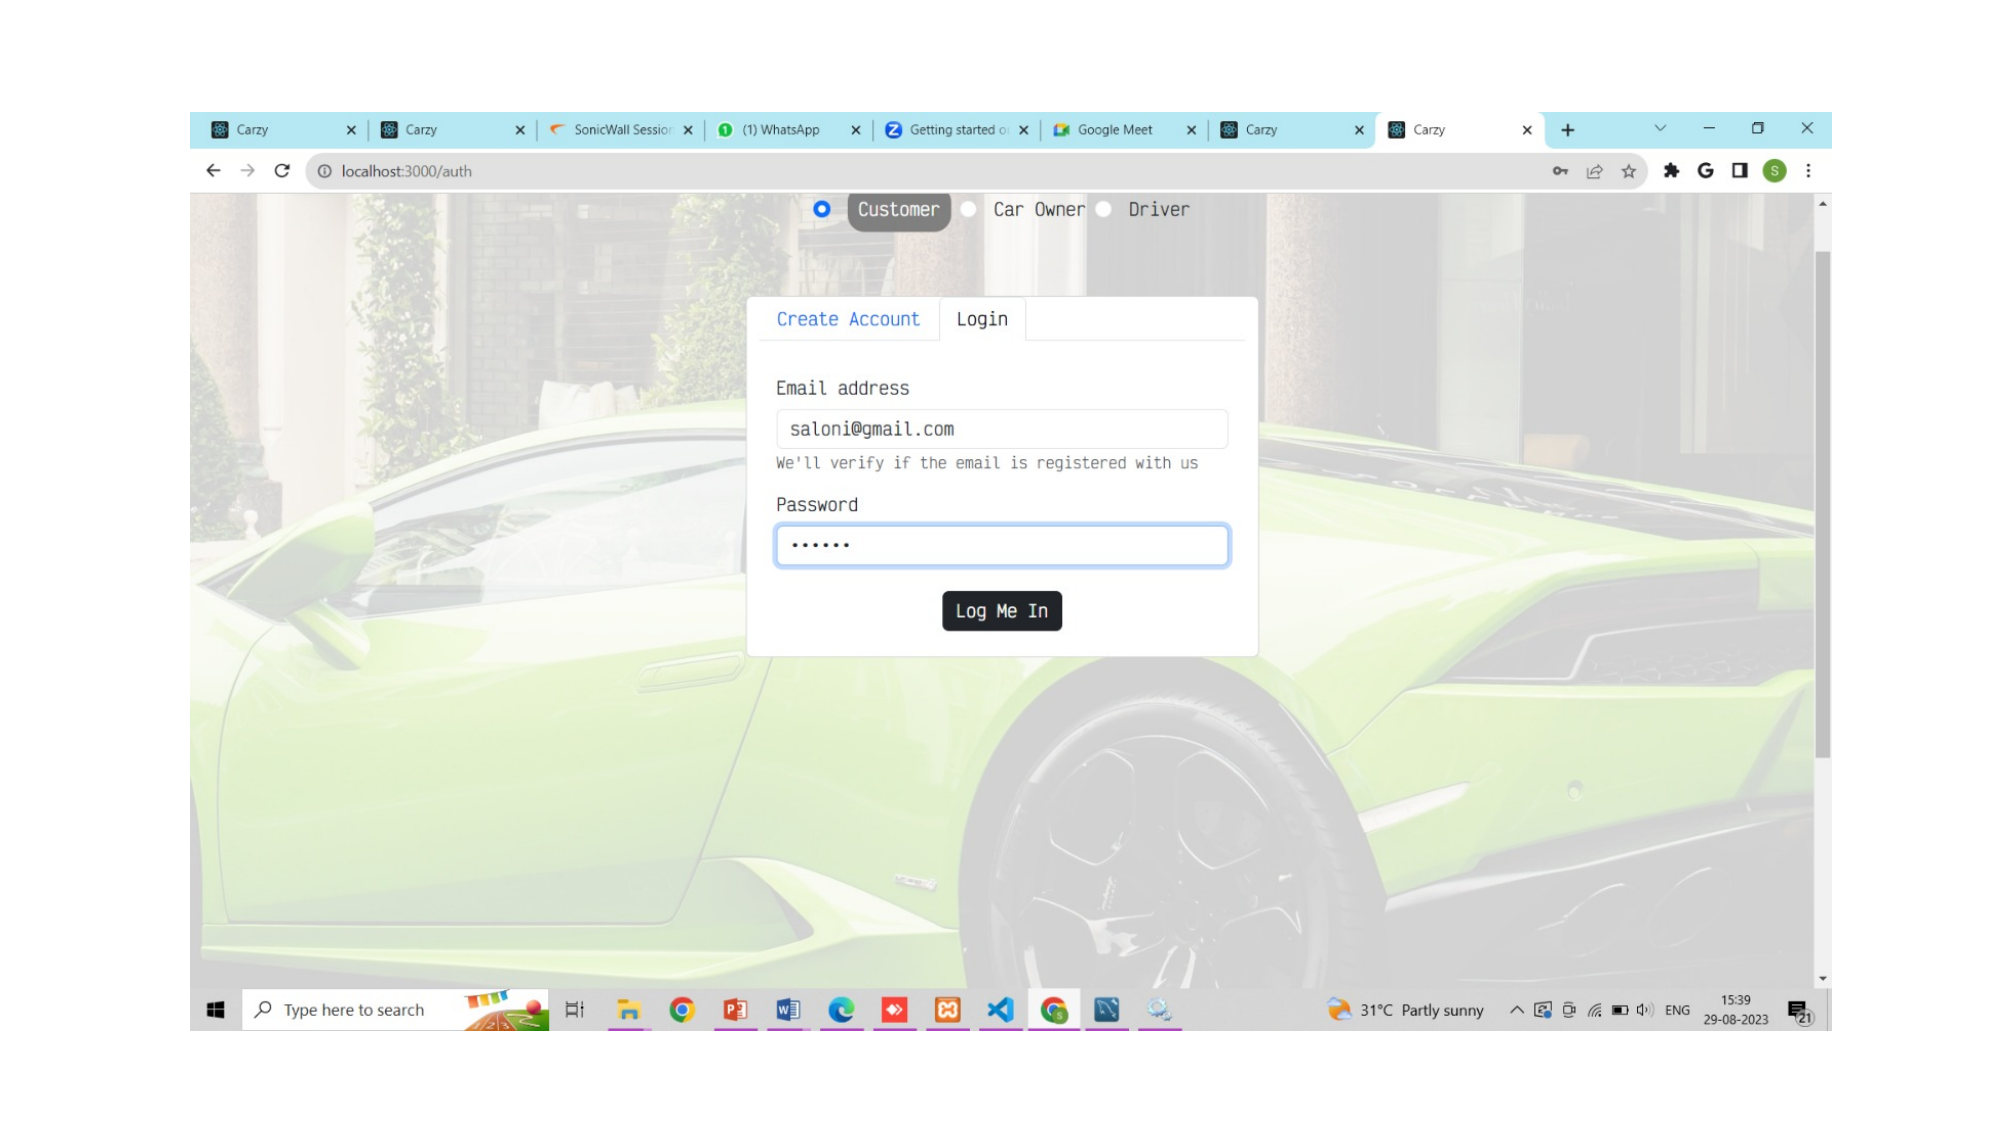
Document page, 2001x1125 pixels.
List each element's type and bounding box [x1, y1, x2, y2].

list [190, 112, 1832, 1031]
